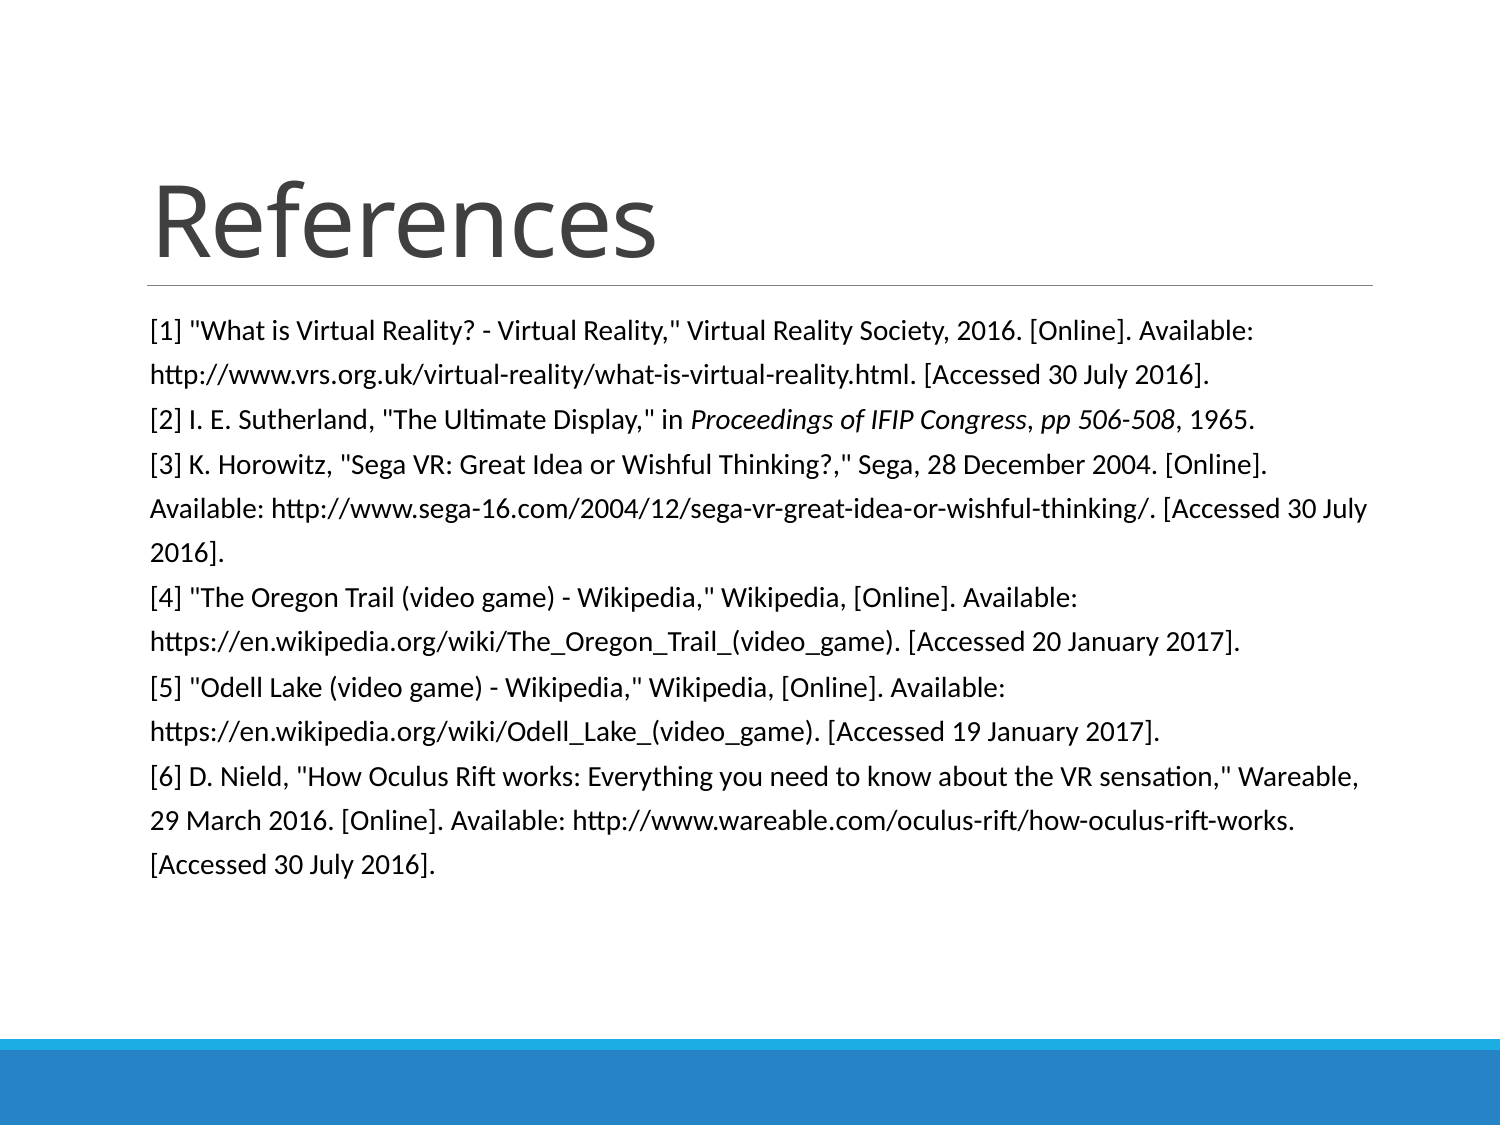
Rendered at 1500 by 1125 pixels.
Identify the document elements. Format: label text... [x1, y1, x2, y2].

table_cell [4] "The Oregon Trail (video game) - Wikipedia," Wikipedia, [Online]. Available: https://en.wikipedia.org/wiki/The_Oregon_Trail_(video_game). [Accessed 20 January 2017]. [149, 571, 1387, 660]
table_cell [3] K. Horowitz, "Sega VR: Great Idea or Wishful Thinking?," Sega, 28 December 2004. [Online]. Available: http://www.sega-16.com/2004/12/sega-vr-great-idea-or-wishful-thinking/. [Accessed 30 July 2016]. [149, 437, 1387, 571]
table_header [1] "What is Virtual Reality? - Virtual Reality," Virtual Reality Society, 2016. [Online]. Available: http://www.vrs.org.uk/virtual-reality/what-is-virtual-reality.html. [Accessed 30 July 2016]. [149, 303, 1387, 392]
table_cell [6] D. Nield, "How Oculus Rift works: Everything you need to know about the VR sensation," Wareable, 29 March 2016. [Online]. Available: http://www.wareable.com/oculus-rift/how-oculus-rift-works. [Accessed 30 July 2016]. [149, 749, 1387, 882]
table_cell [5] "Odell Lake (video game) - Wikipedia," Wikipedia, [Online]. Available: https://en.wikipedia.org/wiki/Odell_Lake_(video_game). [Accessed 19 January 2017]. [149, 660, 1387, 749]
table_cell [2] I. E. Sutherland, "The Ultimate Display," in Proceedings of IFIP Congress, pp 506-508, 1965. [149, 392, 1387, 437]
title References [135, 47, 1373, 285]
